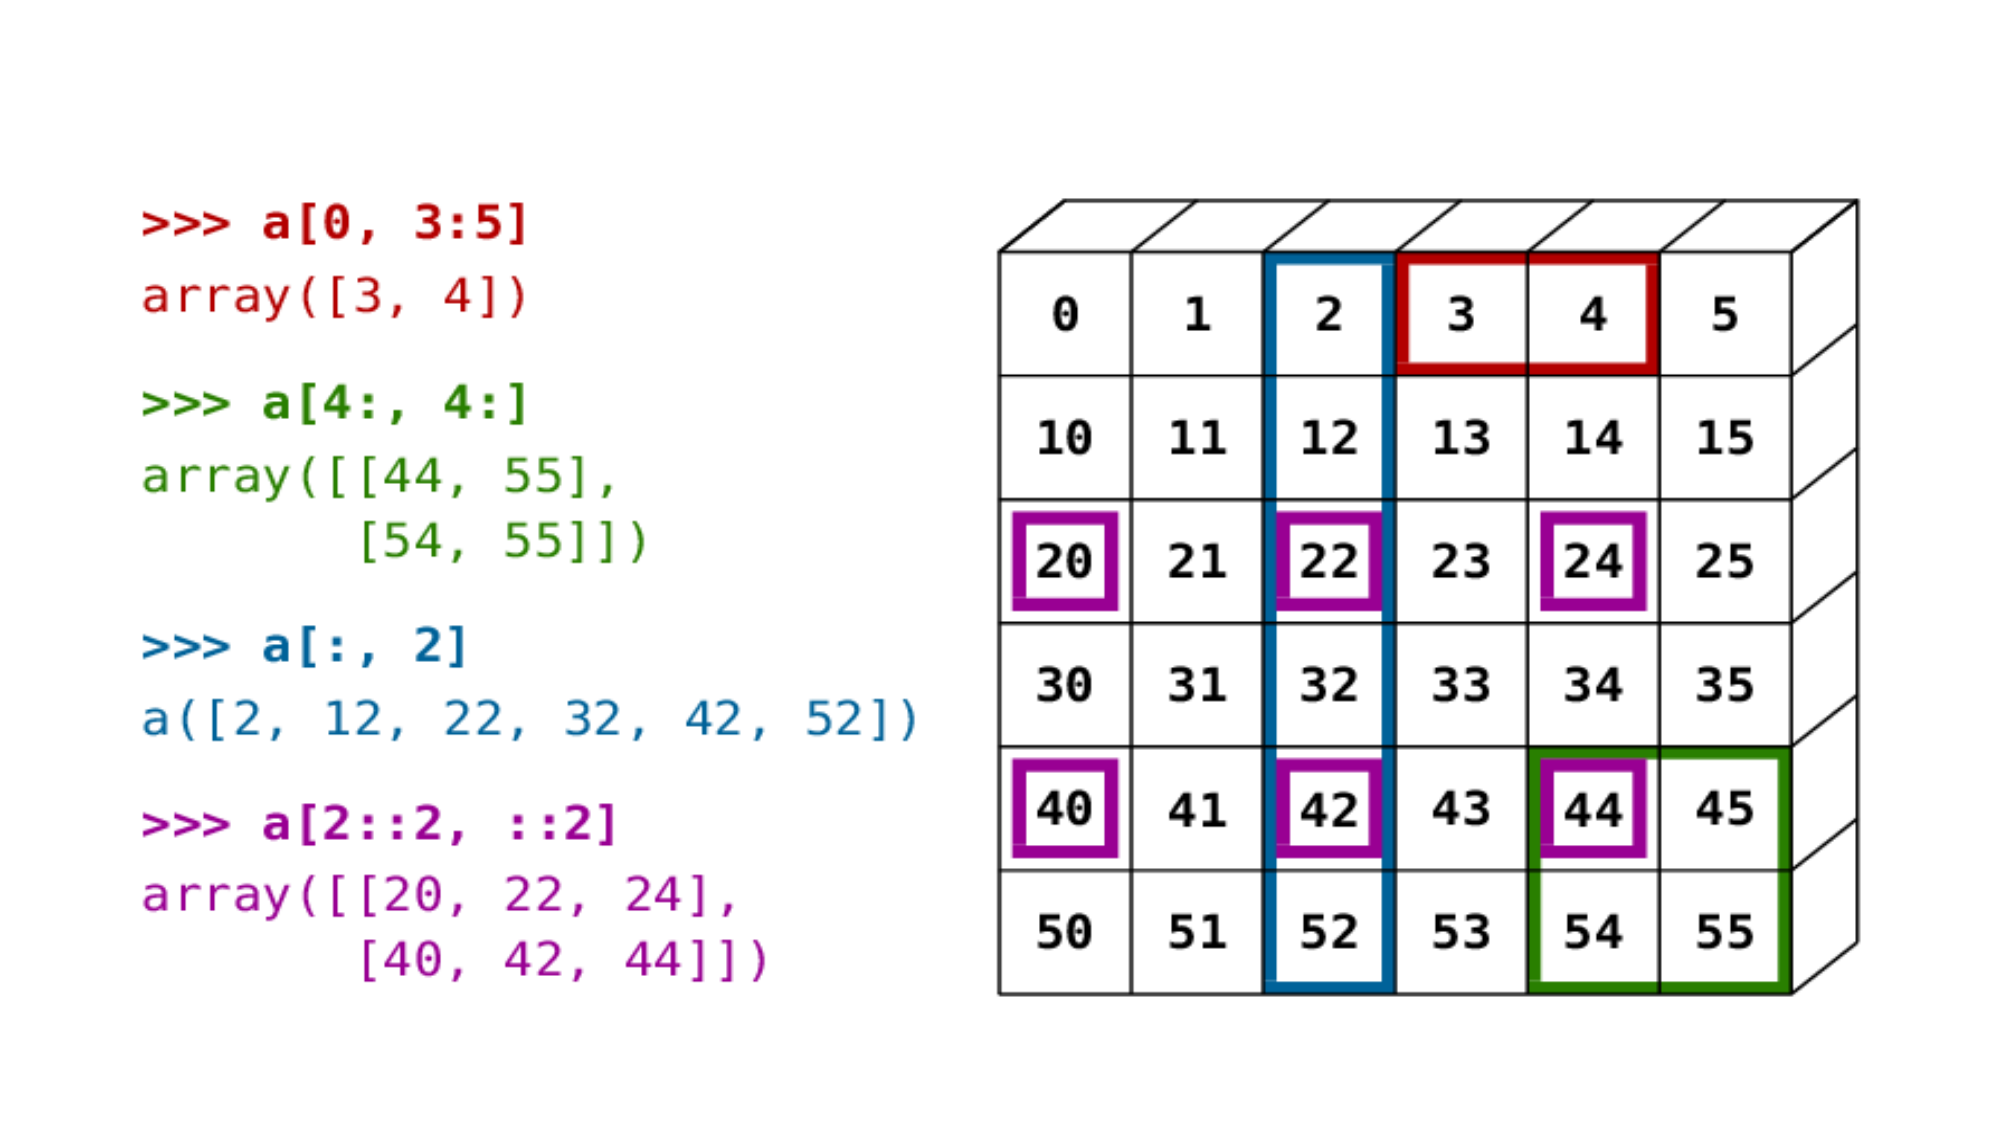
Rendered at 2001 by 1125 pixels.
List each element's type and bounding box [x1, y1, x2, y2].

list [137, 197, 1863, 999]
